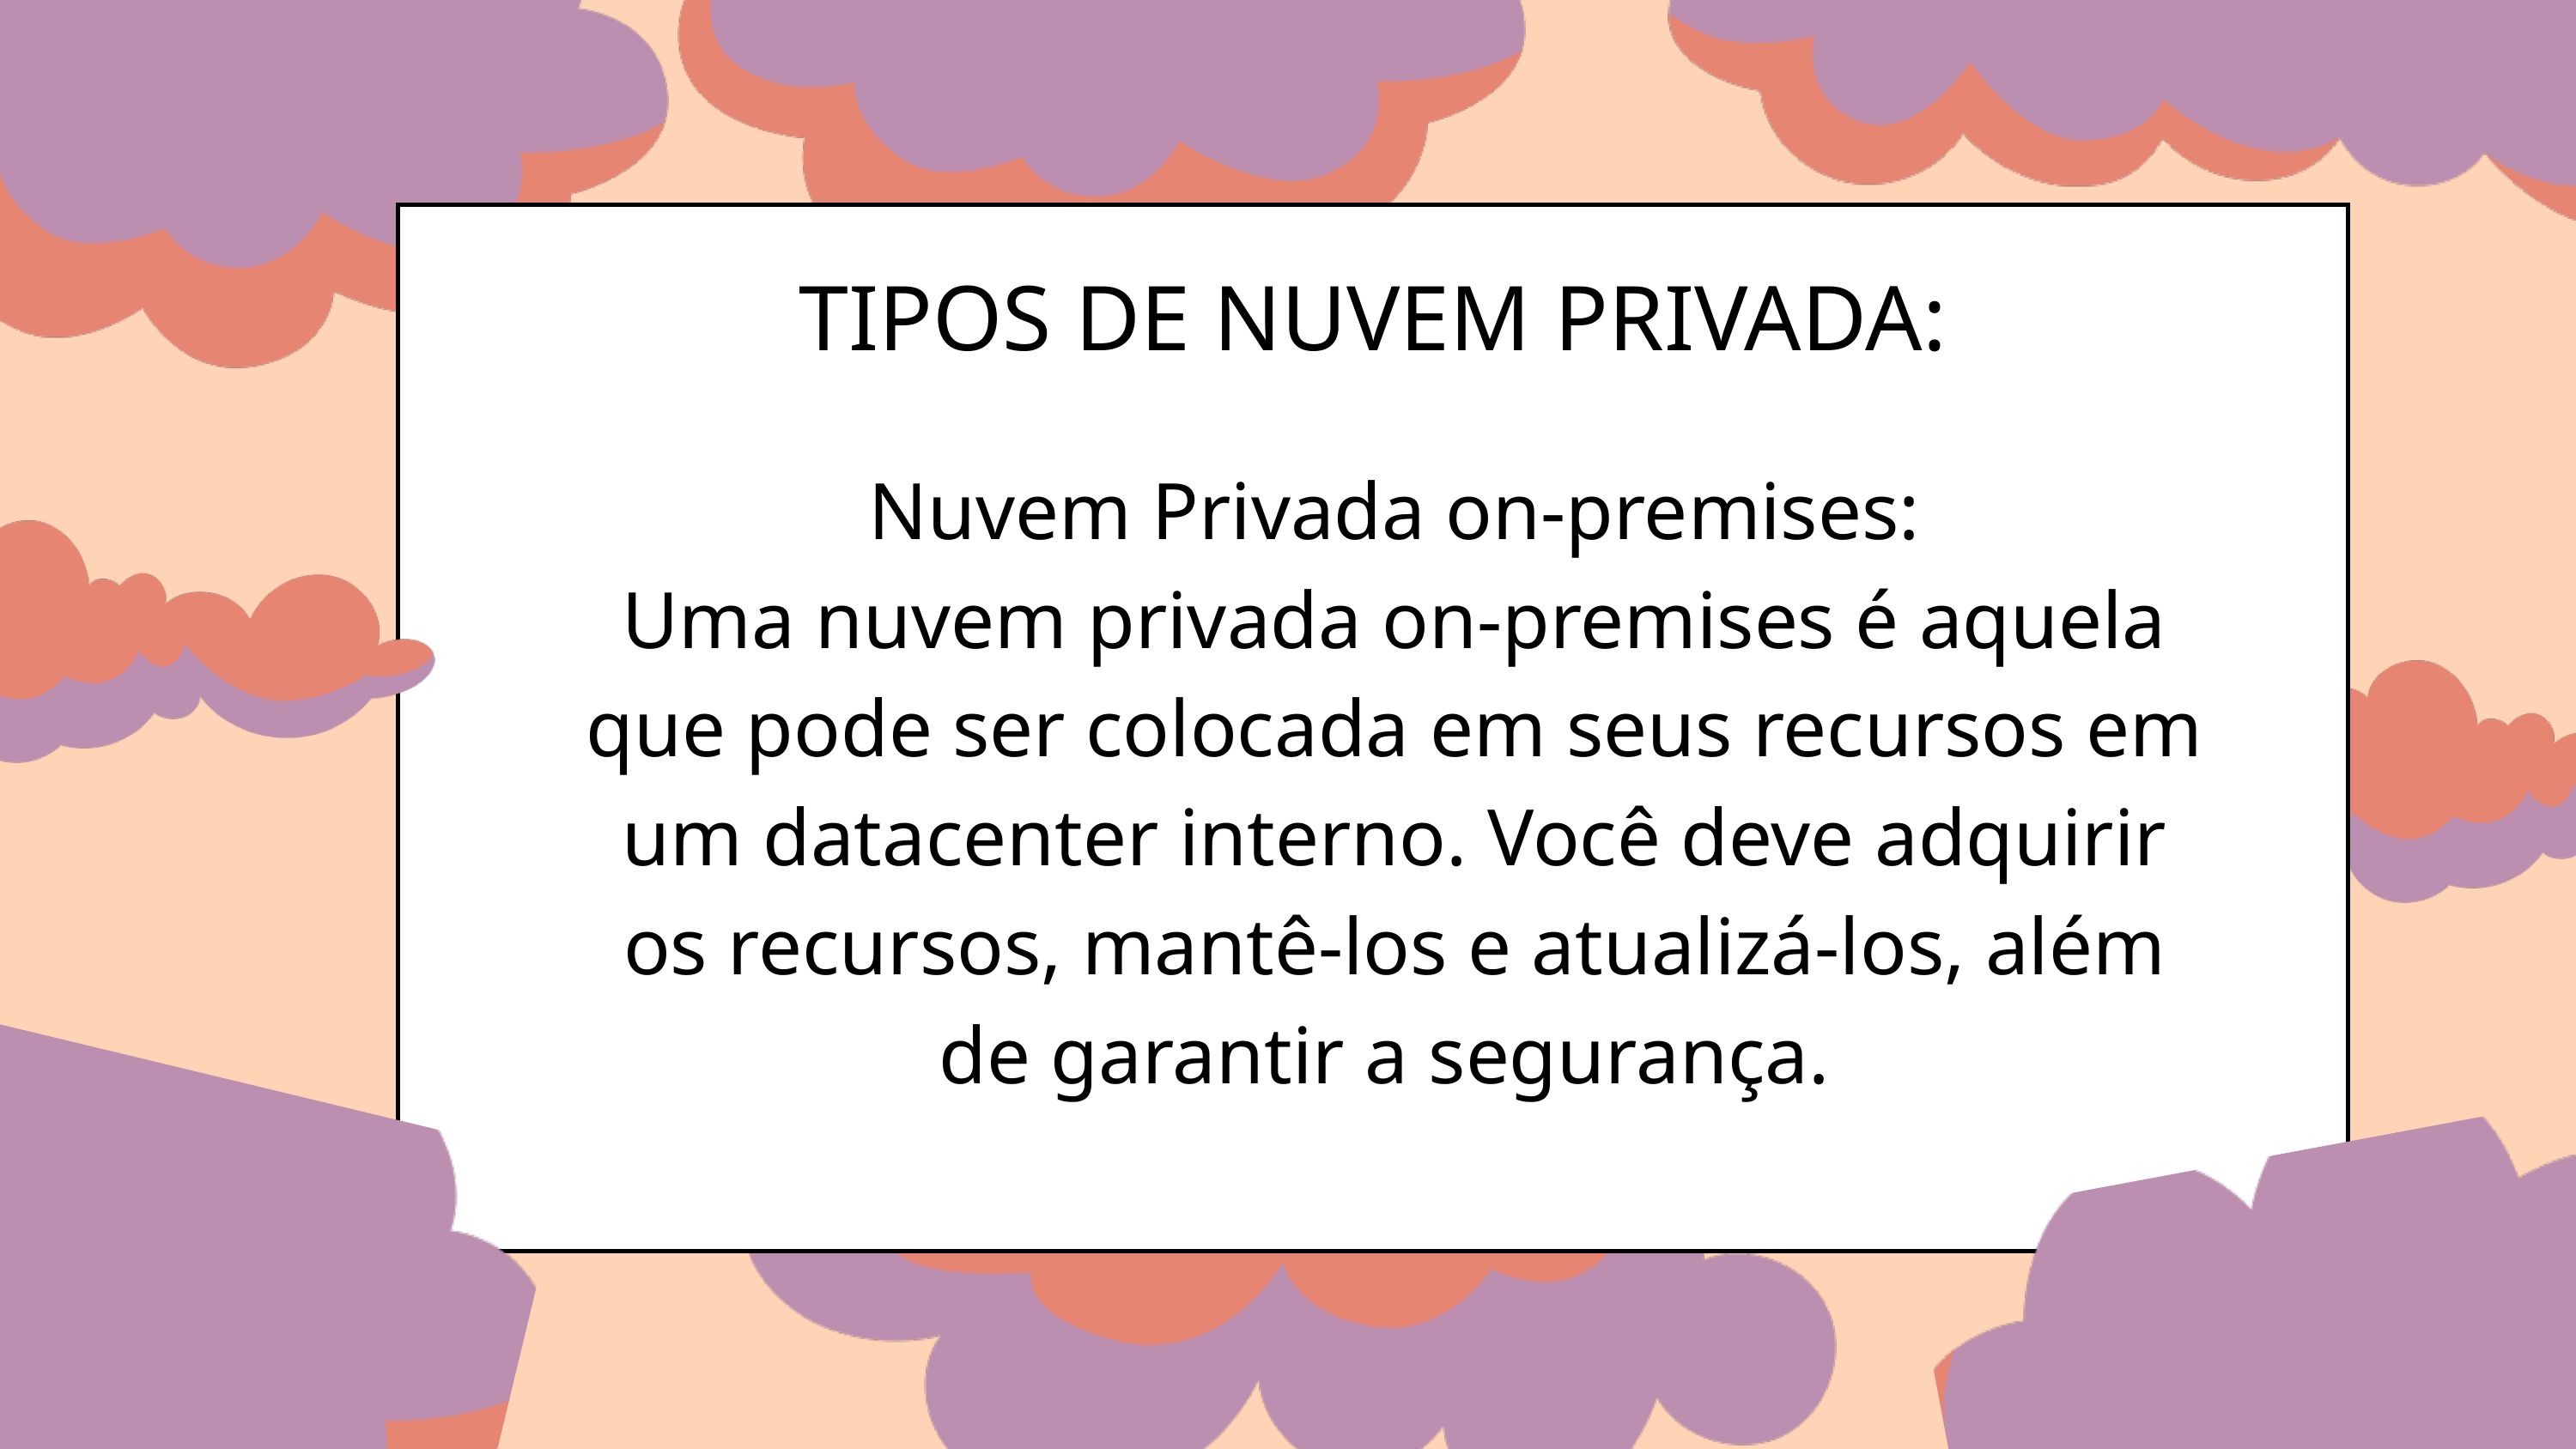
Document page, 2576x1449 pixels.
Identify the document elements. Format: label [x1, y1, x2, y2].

text_box [0, 514, 393, 767]
text_box [398, 204, 2348, 1252]
text_box [2351, 654, 2576, 907]
text_box [677, 0, 1539, 203]
text_box [727, 1257, 1849, 1449]
text_box [1912, 1099, 2576, 1449]
text_box [0, 1024, 544, 1449]
text_box [0, 0, 677, 383]
text_box [1663, 0, 2576, 241]
